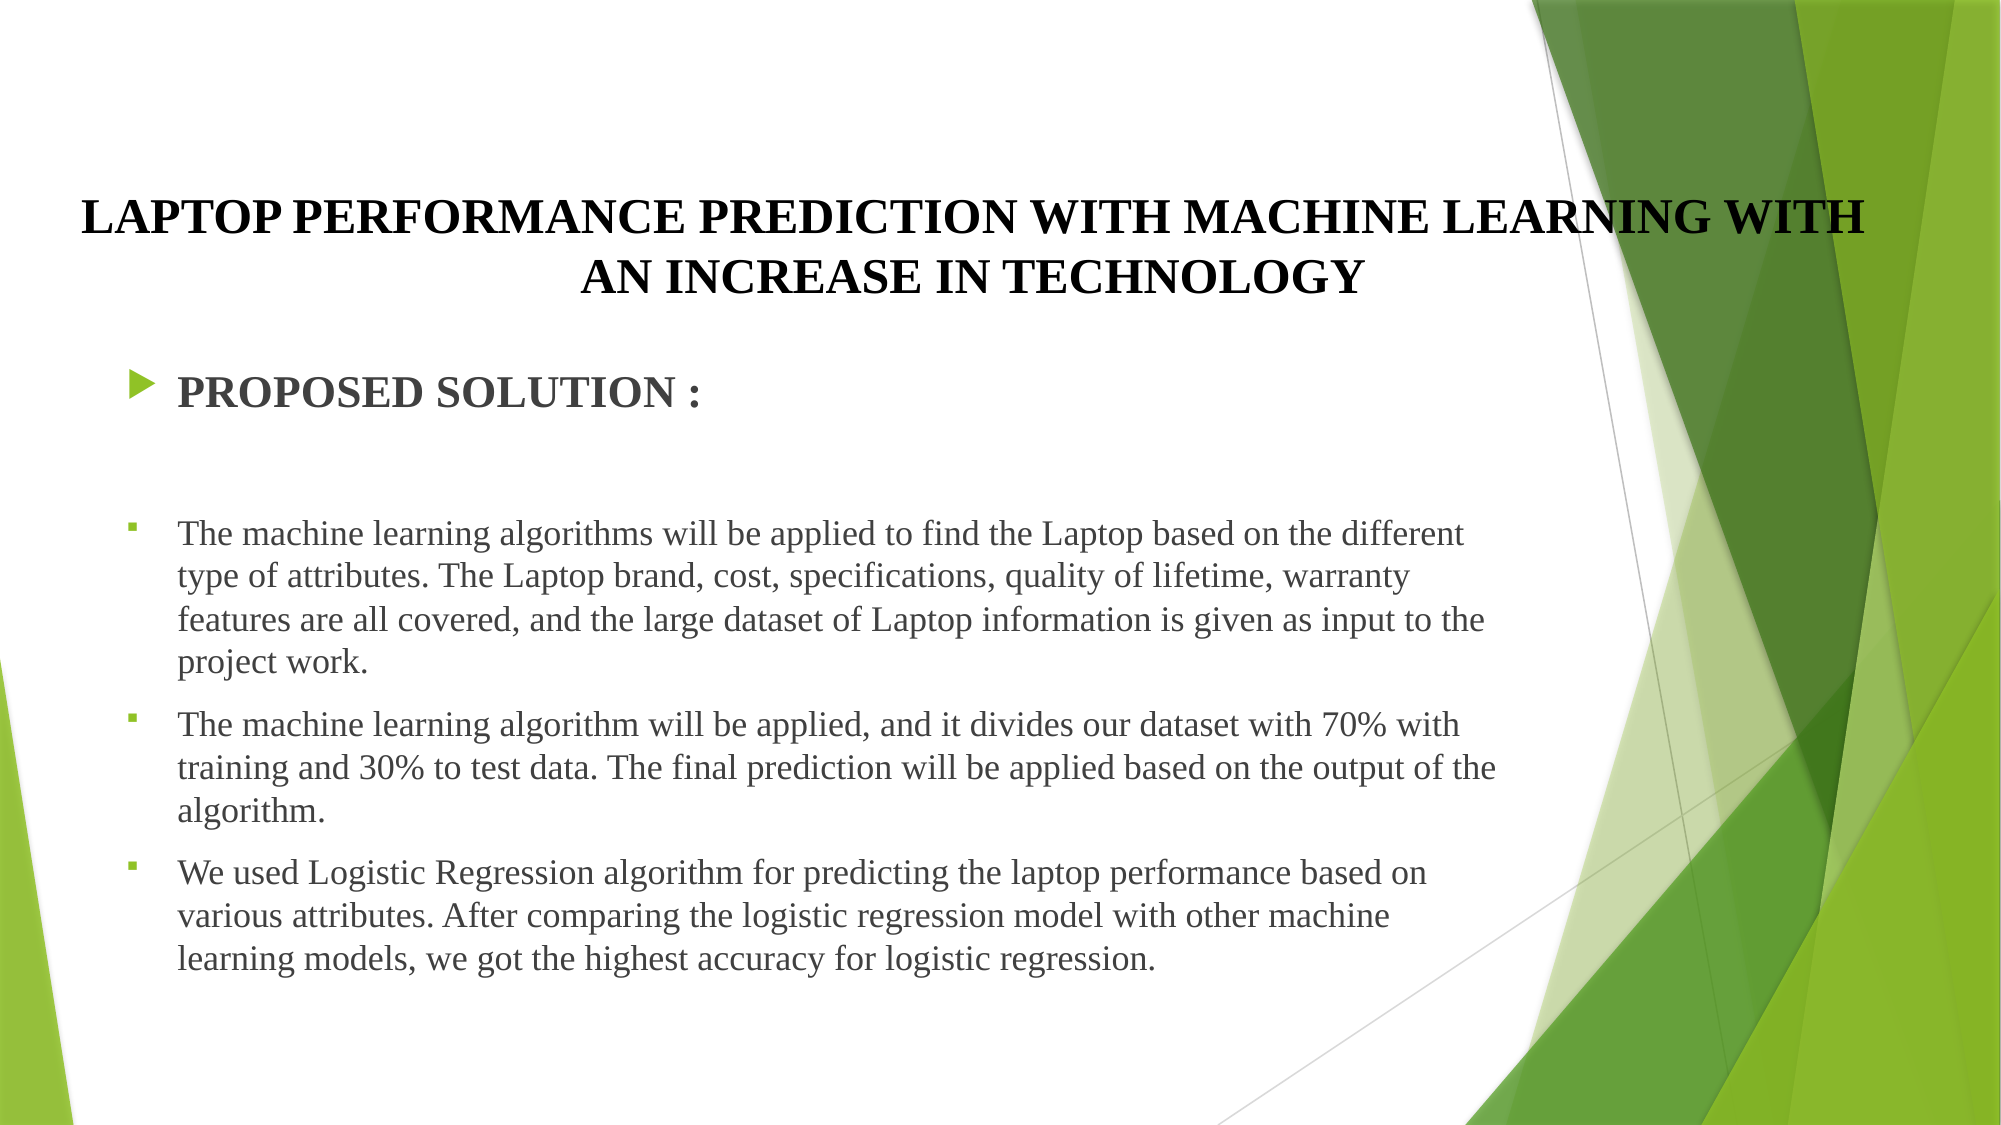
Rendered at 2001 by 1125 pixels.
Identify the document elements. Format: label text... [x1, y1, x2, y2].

title LAPTOP PERFORMANCE PREDICTION WITH MACHINE LEARNING WITH AN INCREASE IN TECHNOLOGY [53, 176, 1893, 318]
list PROPOSED SOLUTION : The machine learning algorithms will be applied to find the Laptop based on the different type of attributes. The Laptop brand, cost, specifications, quality of lifetime, warranty features are all covered, and the large dataset of Laptop information is given as input to the project work. The machine learning algorithm will be applied, and it divides our dataset with 70% with training and 30% to test data. The final prediction will be applied based on the output of the algorithm. We used Logistic Regression algorithm for predicting the laptop performance based on various attributes. After comparing the logistic regression model with other machine learning models, we got the highest accuracy for logistic regression. [111, 354, 1522, 992]
